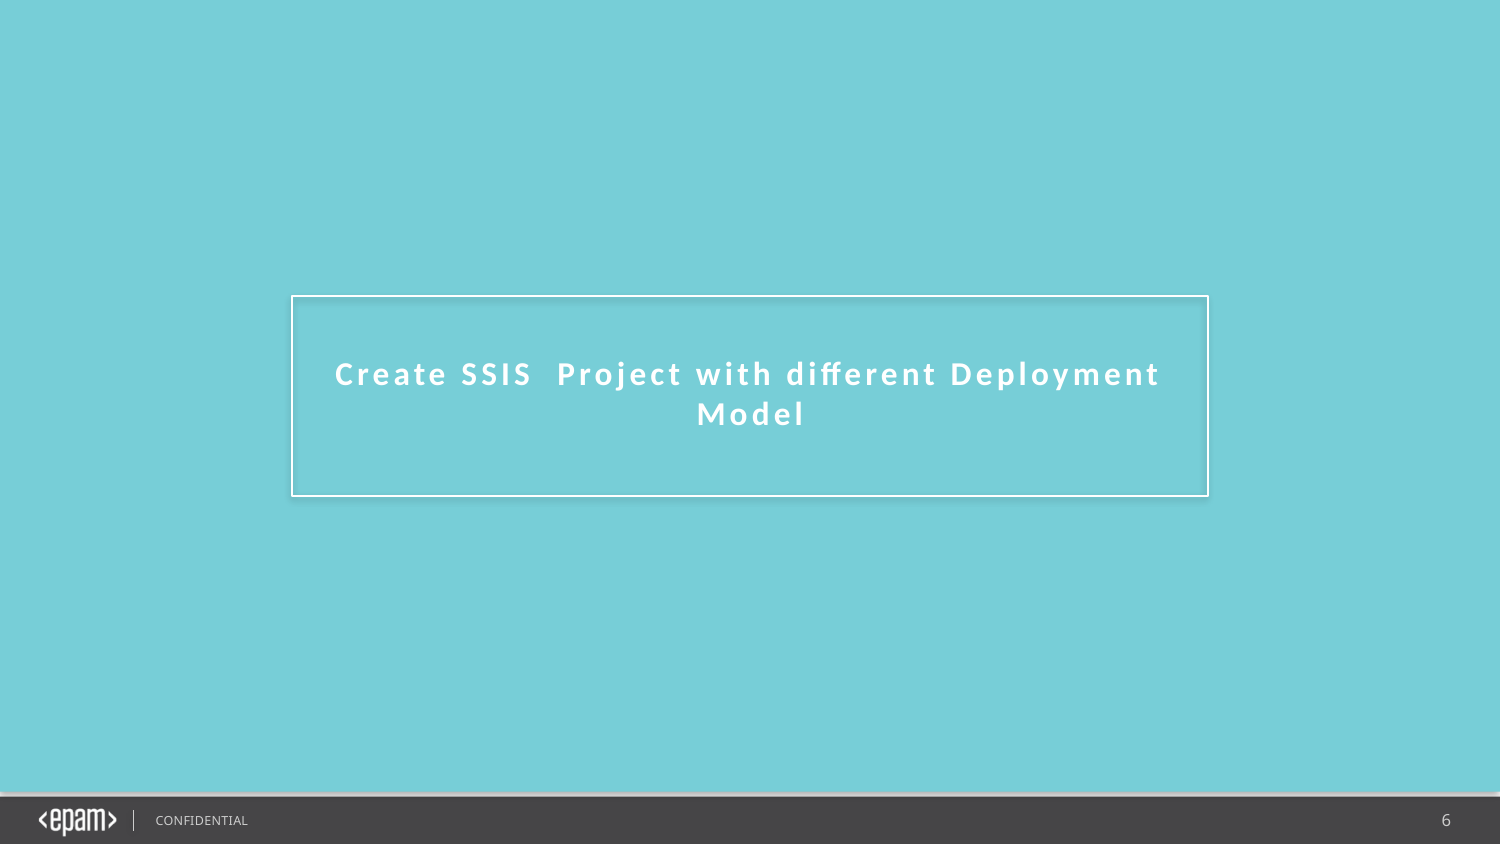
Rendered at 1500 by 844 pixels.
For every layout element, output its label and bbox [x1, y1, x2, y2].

picture [38, 808, 117, 837]
text_box [291, 295, 1209, 497]
text_box [0, 0, 1500, 792]
